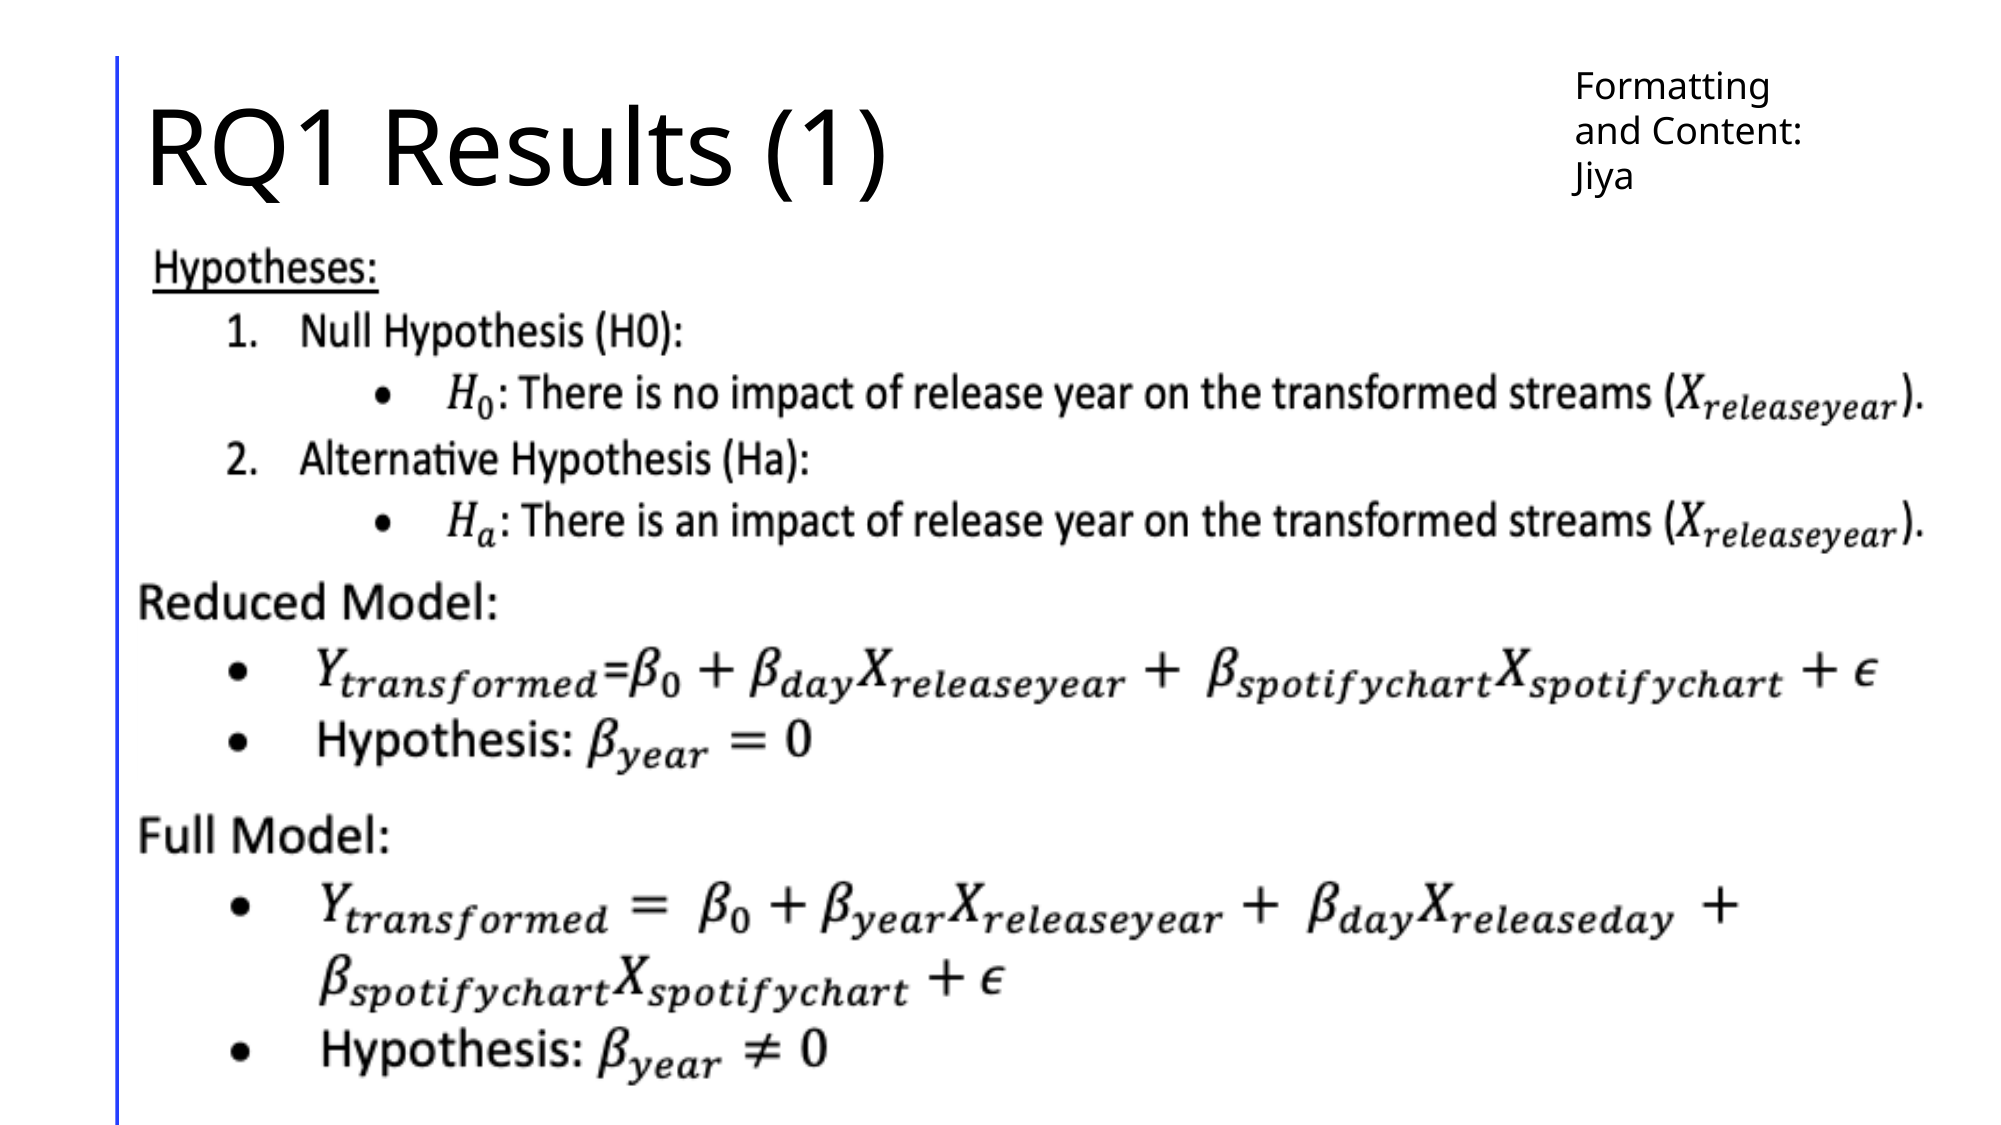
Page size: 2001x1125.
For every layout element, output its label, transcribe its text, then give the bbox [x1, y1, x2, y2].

picture [136, 579, 1915, 780]
picture [136, 807, 1926, 1100]
text_box Formatting and Content: Jiya [1559, 54, 1864, 205]
title RQ1 Results (1) [128, 73, 936, 216]
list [136, 224, 1962, 564]
